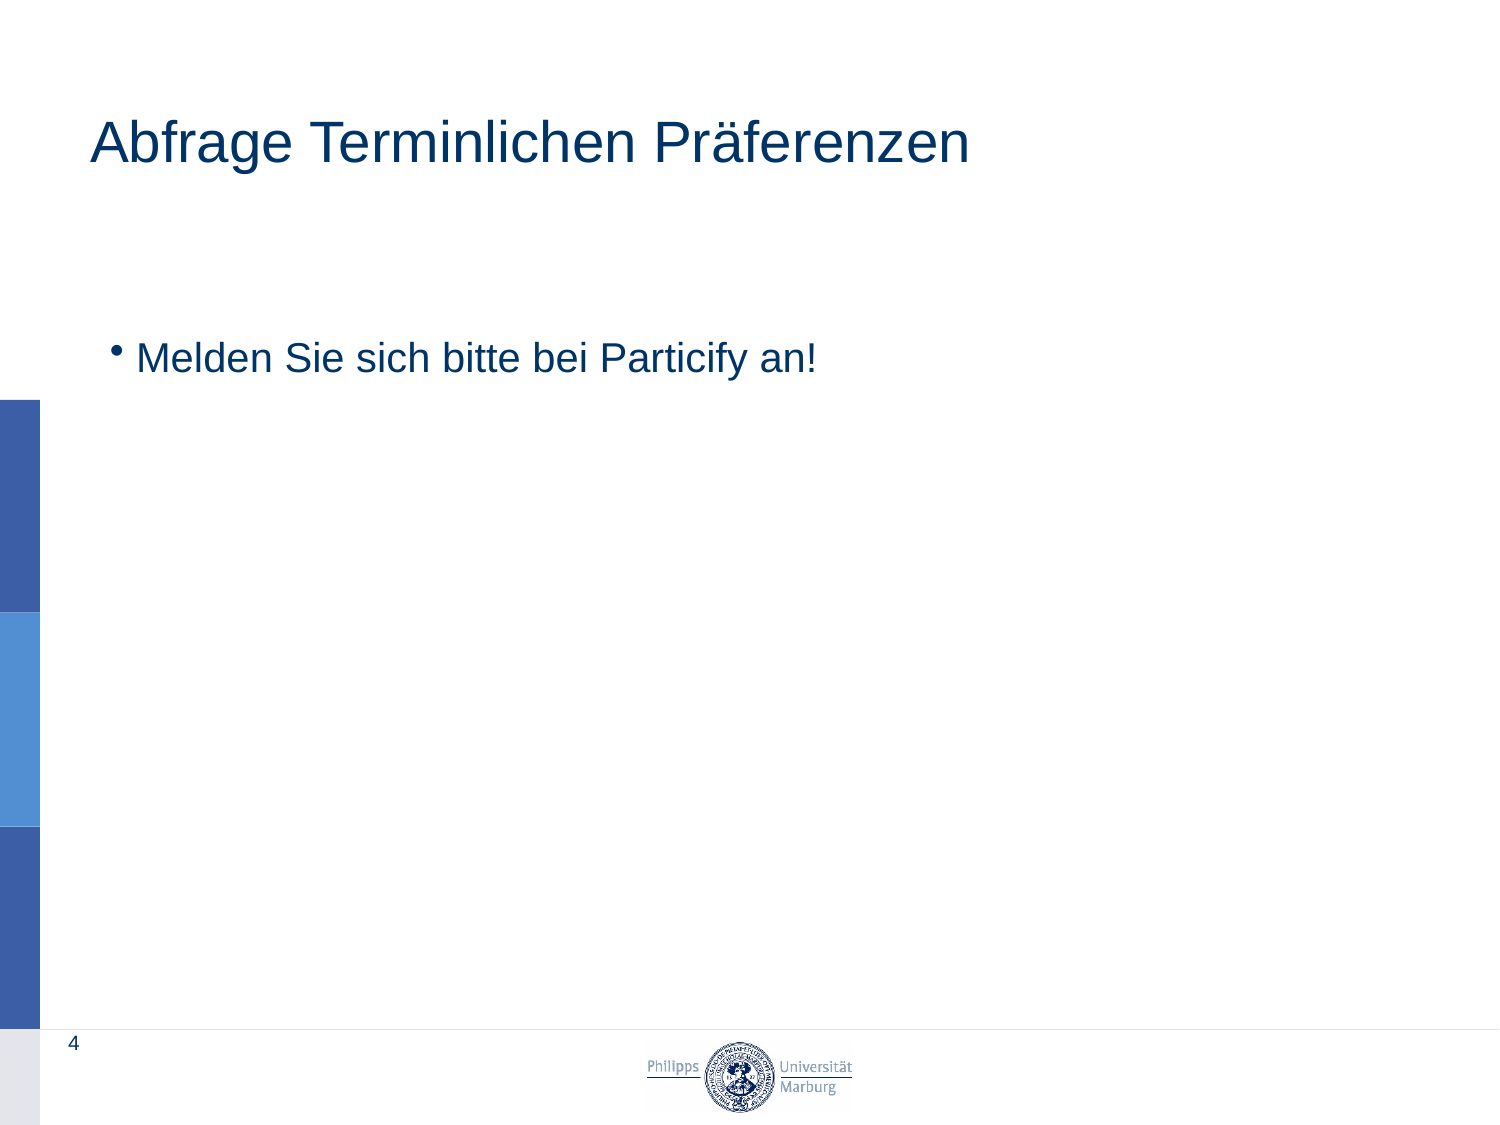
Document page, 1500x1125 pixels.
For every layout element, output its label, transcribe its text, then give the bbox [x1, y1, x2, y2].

title Abfrage Terminlichen Präferenzen [75, 45, 1425, 233]
slide_number 4 [53, 1022, 404, 1101]
picture [646, 1041, 853, 1113]
list Melden Sie sich bitte bei Particify an! [64, 323, 1415, 988]
